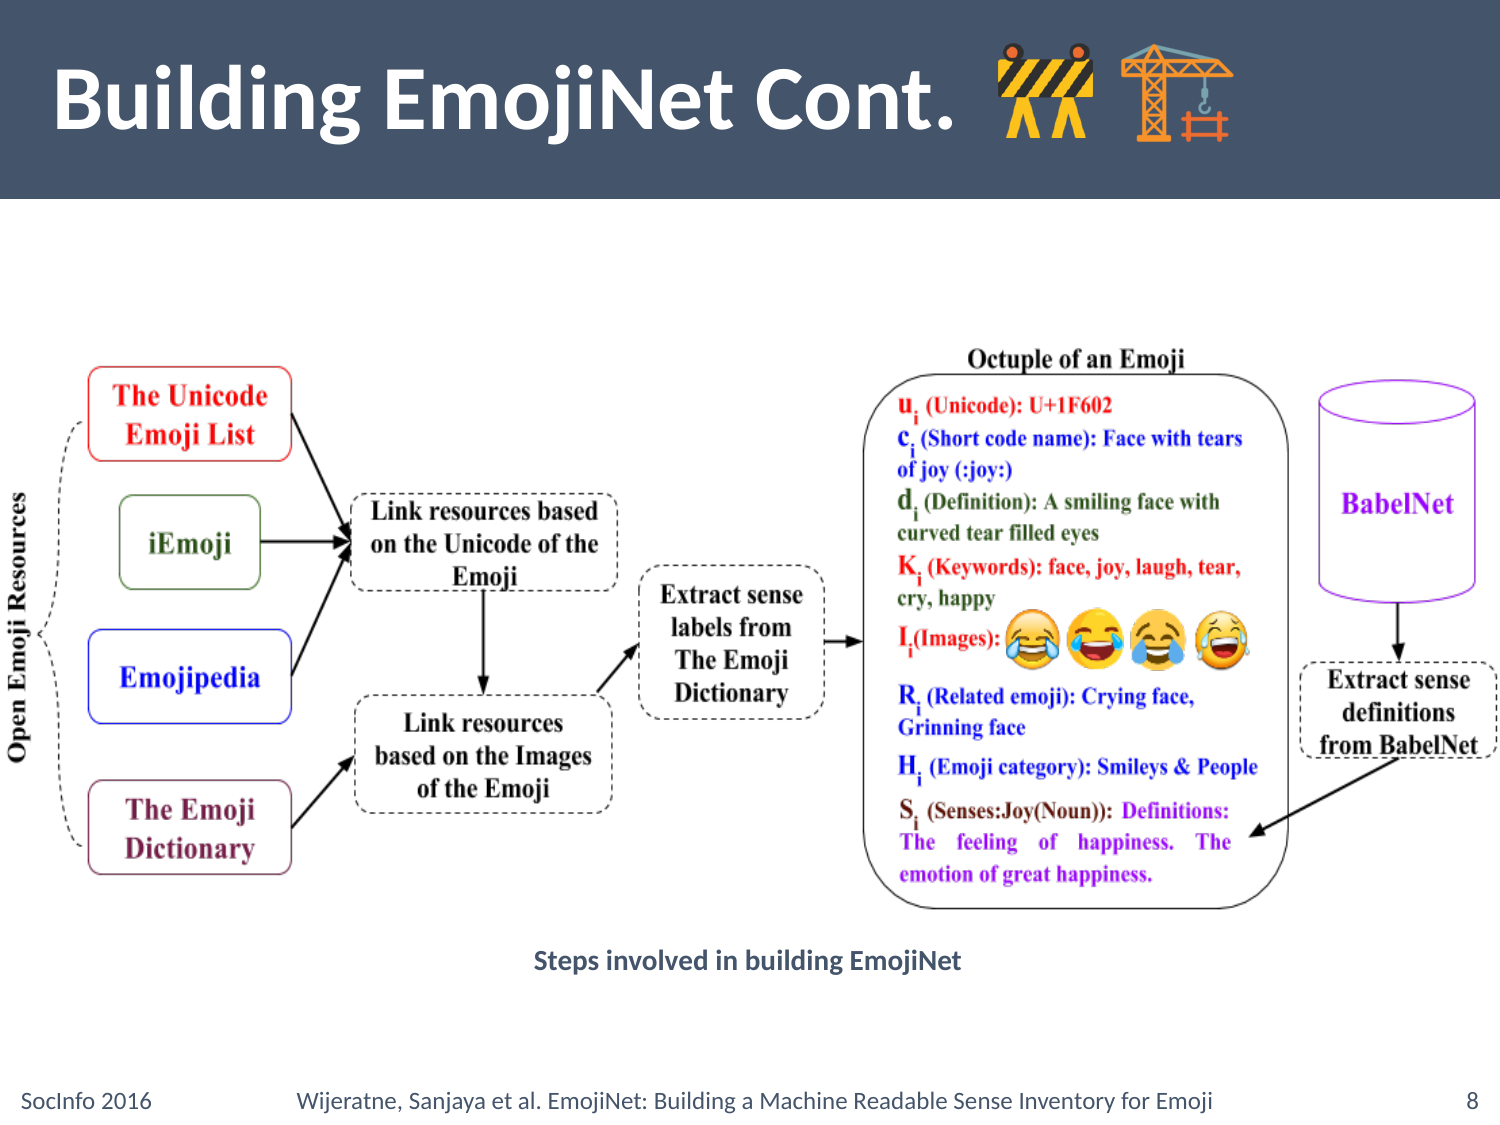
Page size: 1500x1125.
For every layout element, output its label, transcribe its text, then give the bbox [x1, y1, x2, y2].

slide_number SocInfo 2016 [5, 1069, 194, 1125]
picture [0, 338, 1500, 917]
slide_number 8 [1317, 1069, 1495, 1125]
footer Wijeratne, Sanjaya et al. EmojiNet: Building a Machine Readable Sense Inventory for Emoji [194, 1069, 1317, 1125]
title Building EmojiNet Cont. [0, 0, 1500, 199]
text_box Steps involved in building EmojiNet [187, 928, 1310, 989]
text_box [997, 30, 1235, 149]
